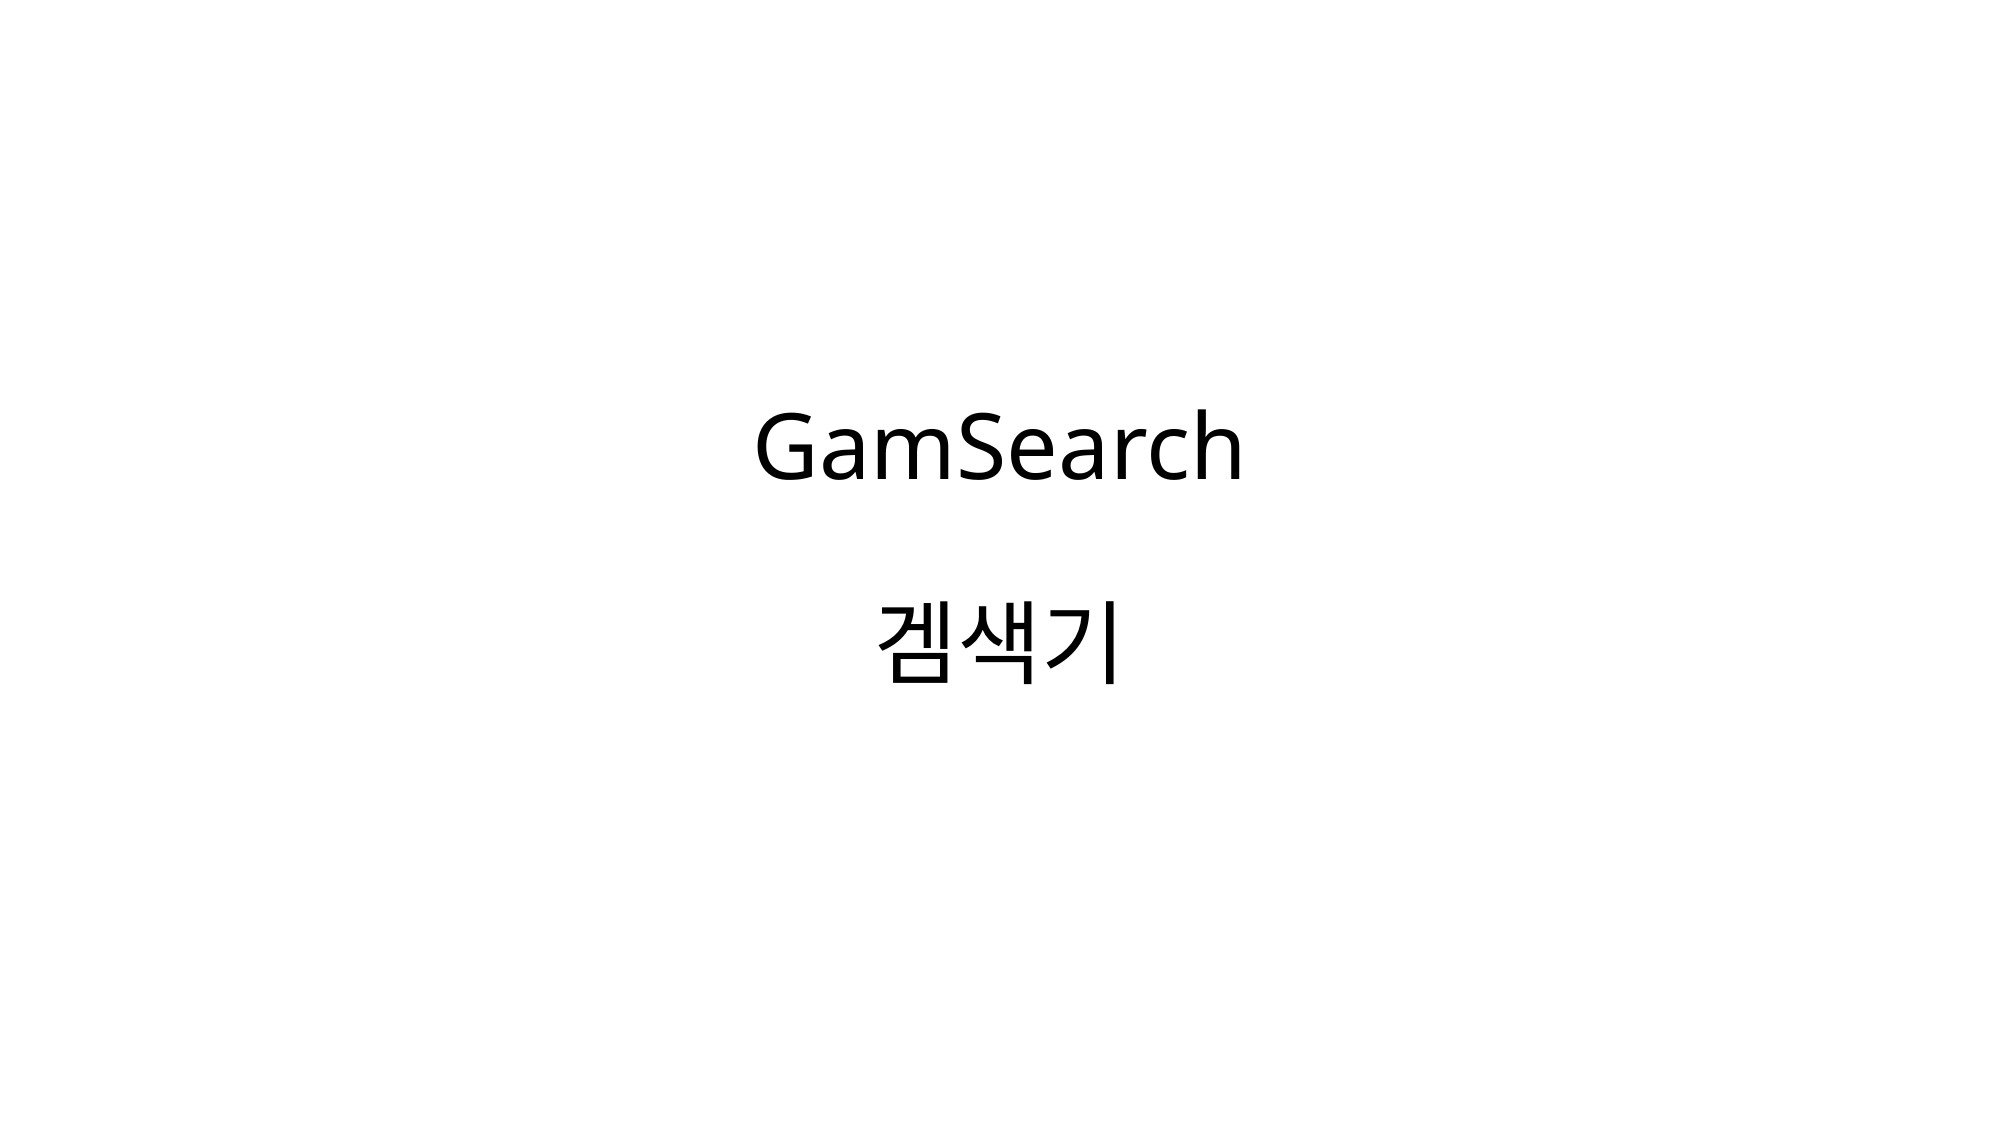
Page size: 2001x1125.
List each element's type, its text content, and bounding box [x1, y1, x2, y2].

title GamSearch 겜색기 [137, 59, 1863, 1039]
